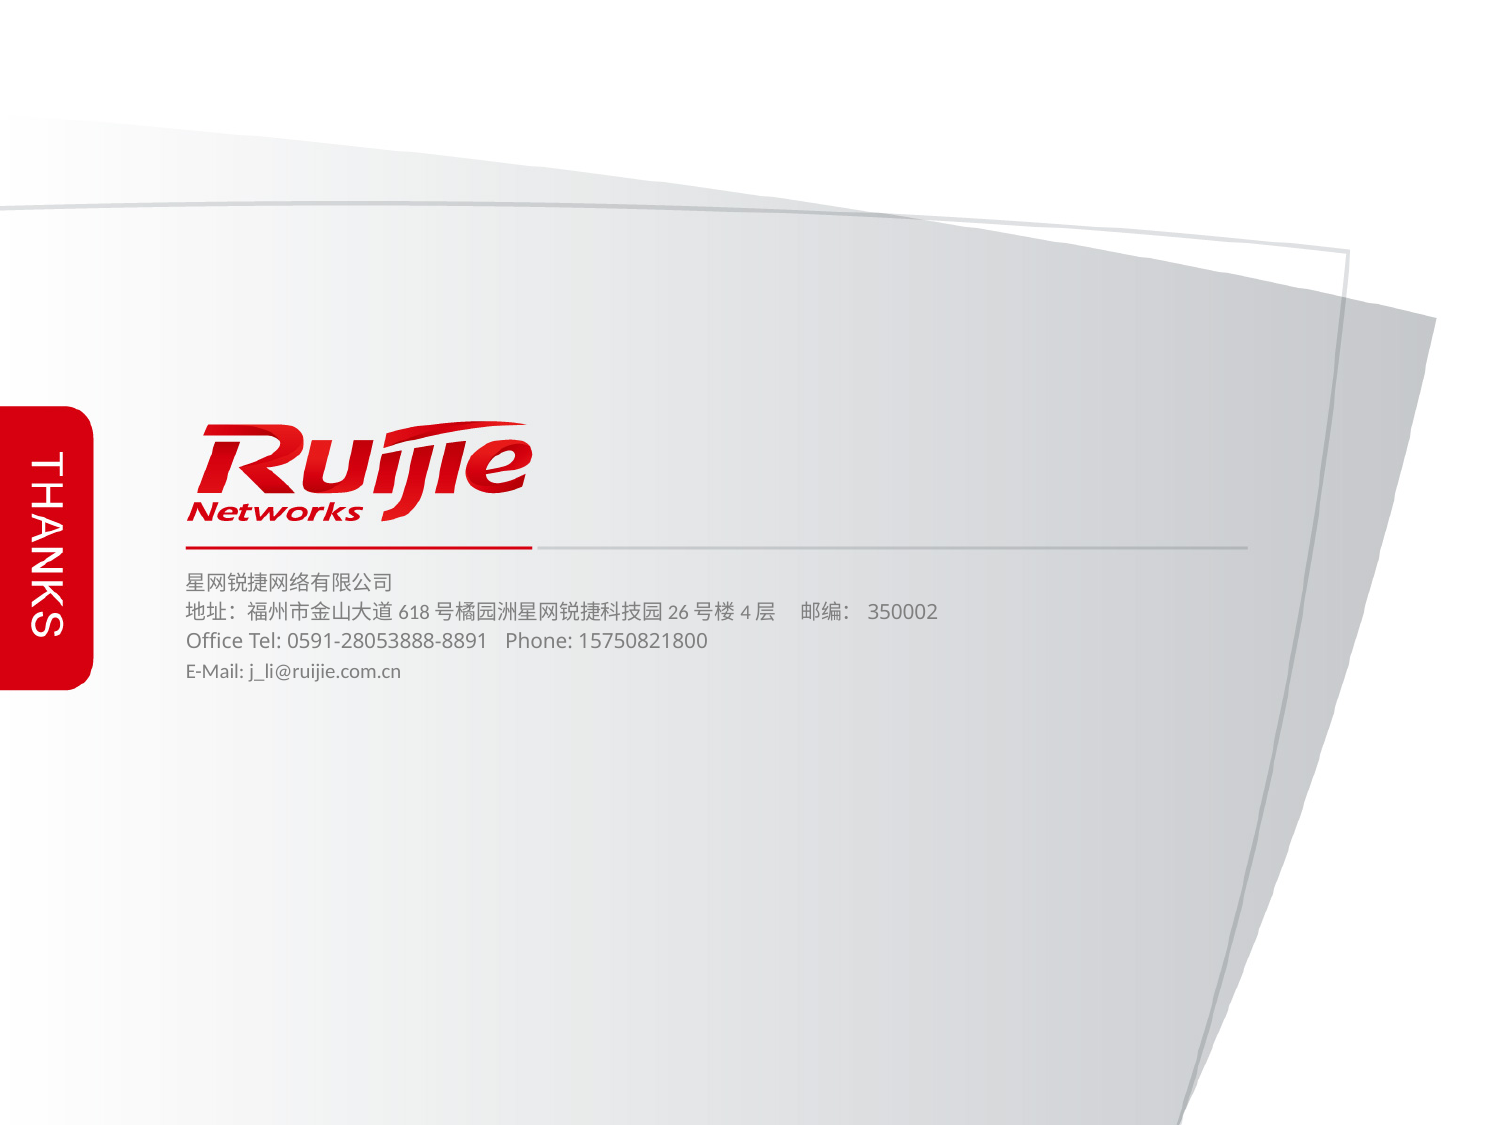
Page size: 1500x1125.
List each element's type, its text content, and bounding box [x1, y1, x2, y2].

text_box 星网锐捷网络有限公司 地址：福州市金山大道618号橘园洲星网锐捷科技园26号楼4层 邮编：350002 Office Tel: 0591-28053888-8891 Phone: 15750821800 E-Mail: j_li@ruijie.com.cn [171, 562, 1221, 811]
picture [0, 0, 1500, 1125]
